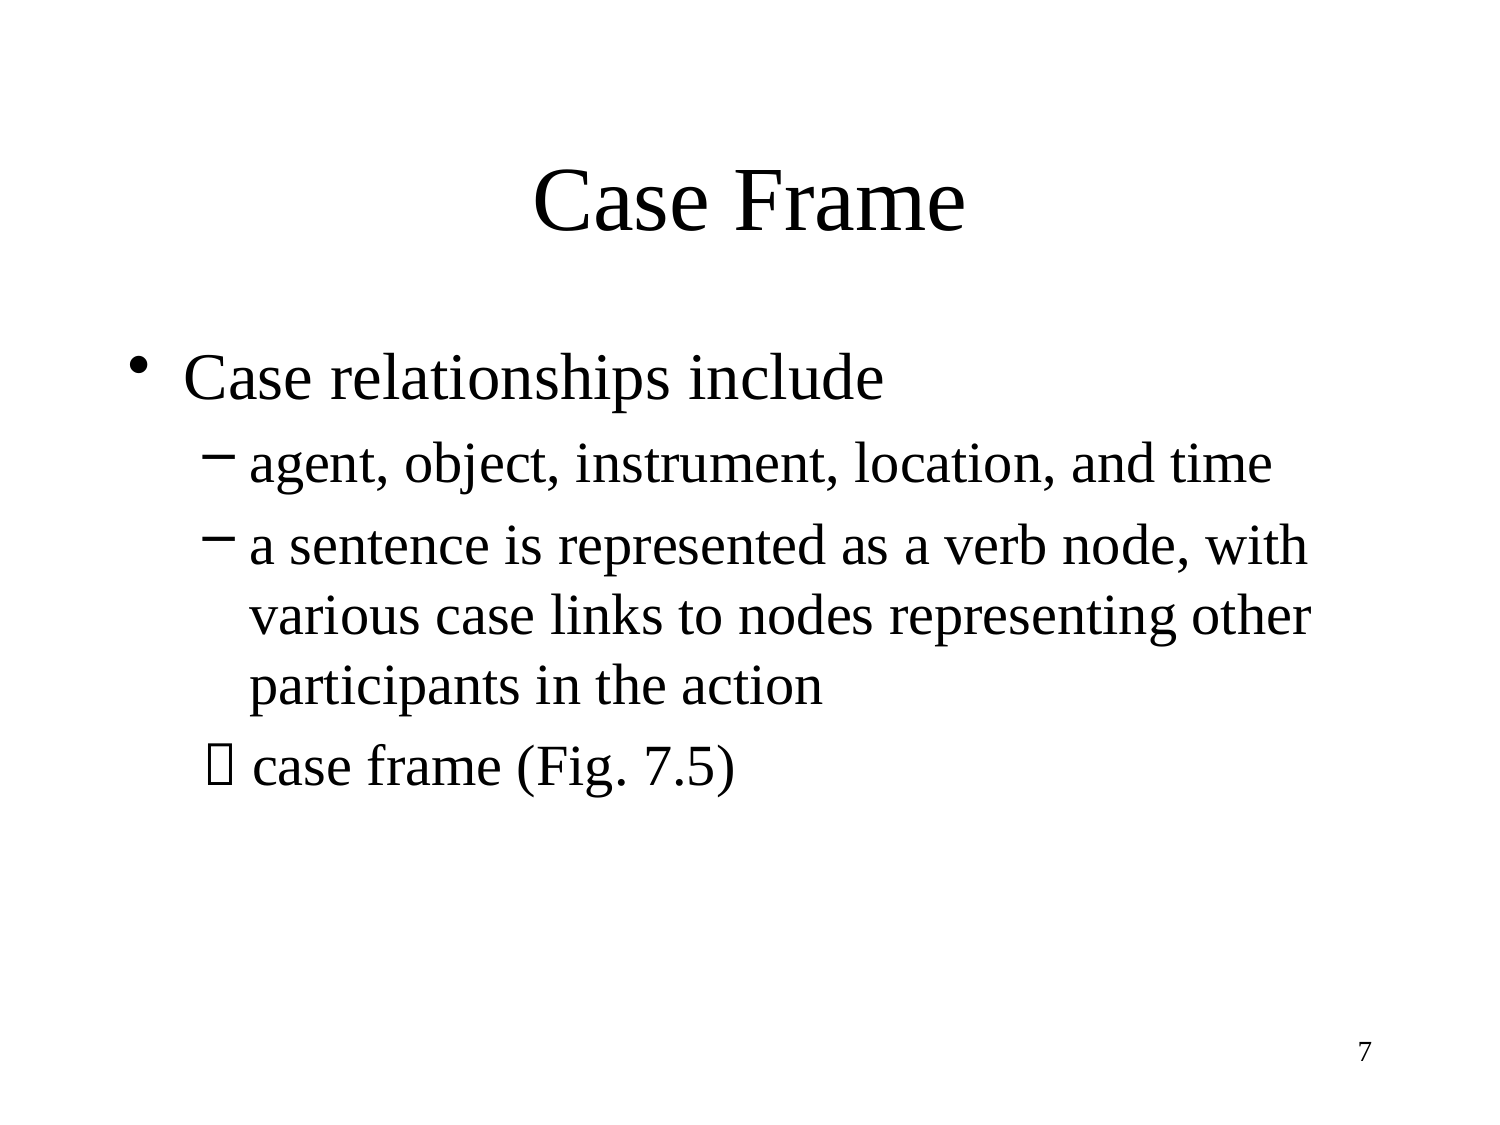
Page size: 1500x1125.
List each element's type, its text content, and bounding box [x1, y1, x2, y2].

slide_number 7 [1074, 1025, 1388, 1100]
list Case relationships include agent, object, instrument, location, and time a sentence is represented as a verb node, with various case links to nodes representing other participants in the action  case frame (Fig. 7.5) [112, 324, 1388, 1000]
title Case Frame [112, 99, 1388, 288]
